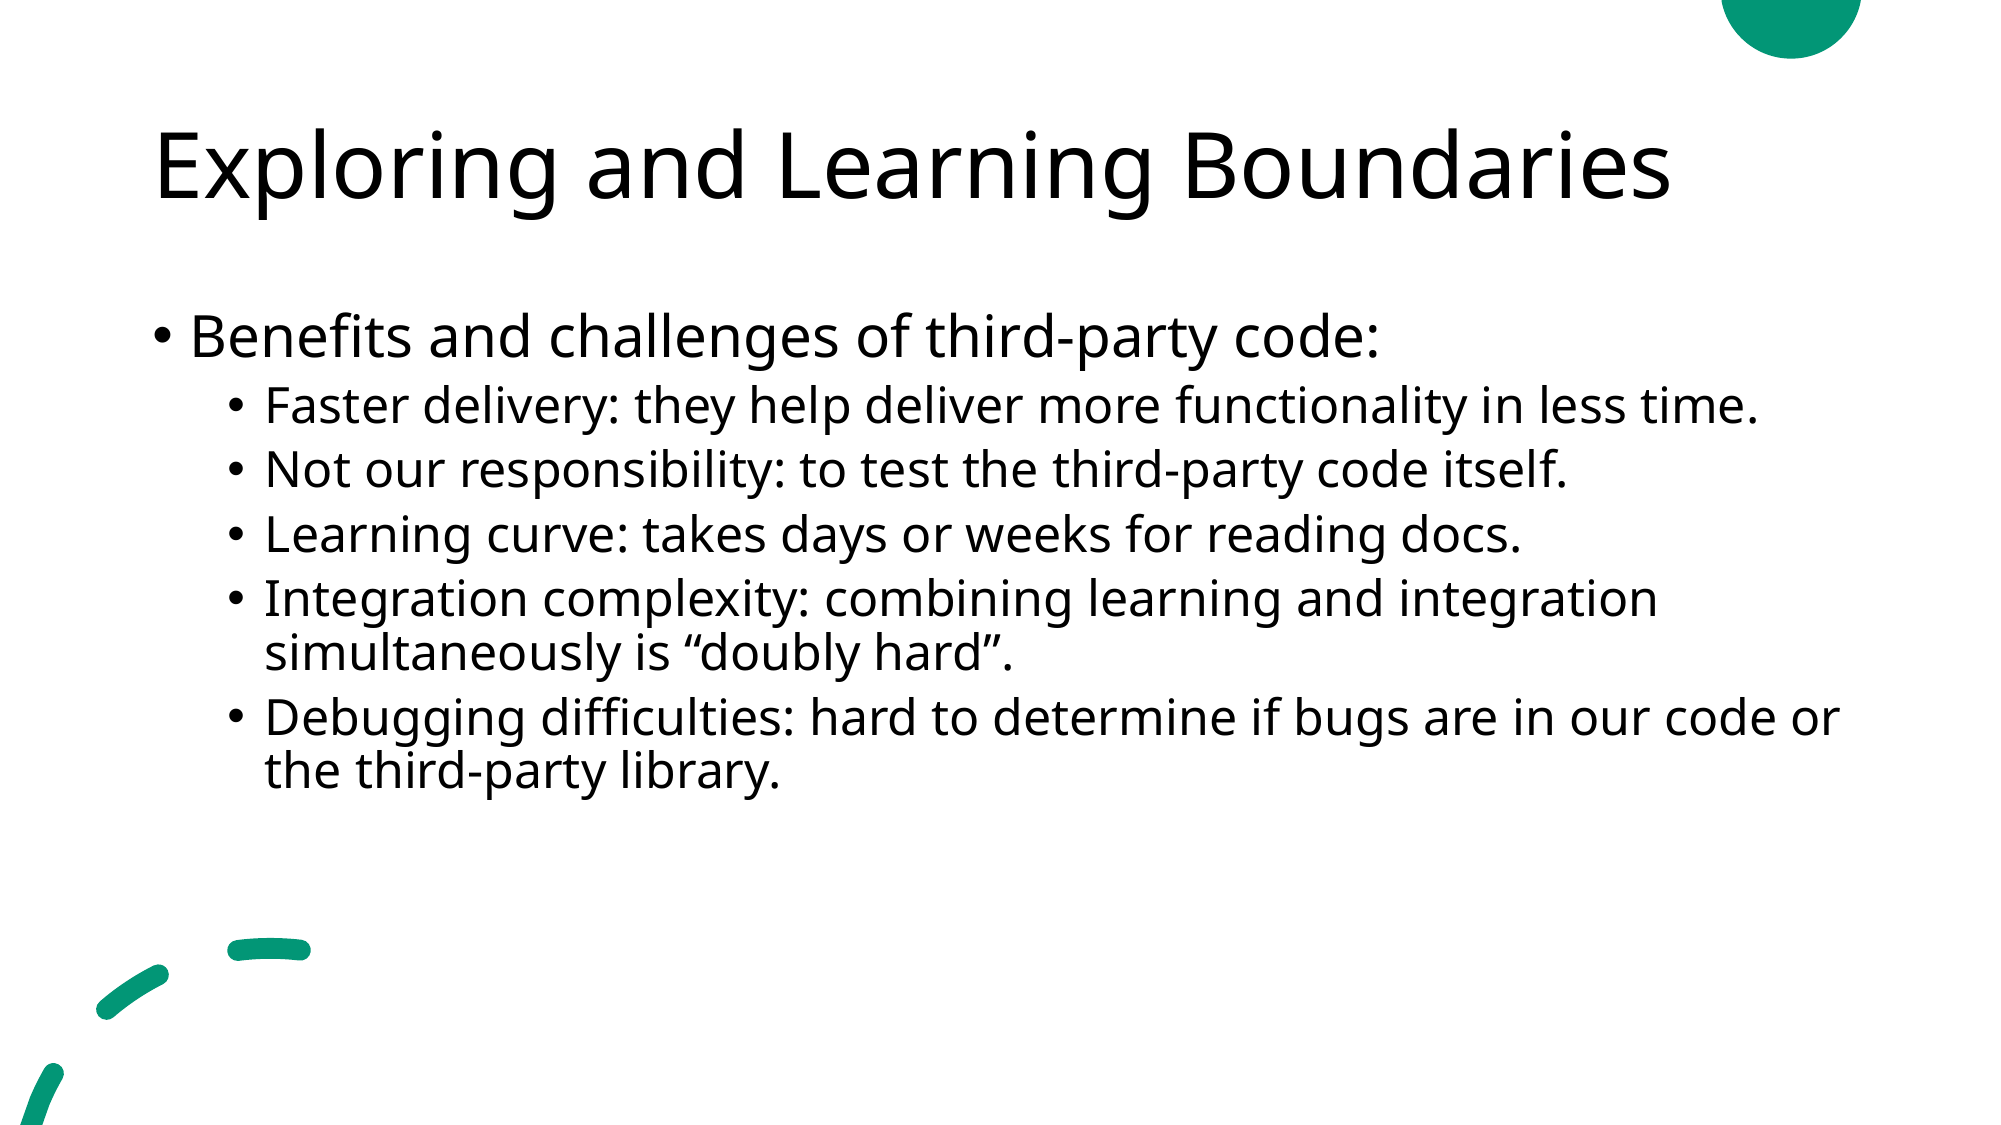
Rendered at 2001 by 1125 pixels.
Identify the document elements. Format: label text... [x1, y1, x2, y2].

title Exploring and Learning Boundaries [137, 59, 1863, 278]
list Benefits and challenges of third-party code: Faster delivery: they help deliver more functionality in less time. Not our responsibility: to test the third-party code itself. Learning curve: takes days or weeks for reading docs. Integration complexity: combining learning and integration simultaneously is “doubly hard”. Debugging difficulties: hard to determine if bugs are in our code or the third-party library. [137, 299, 1863, 933]
